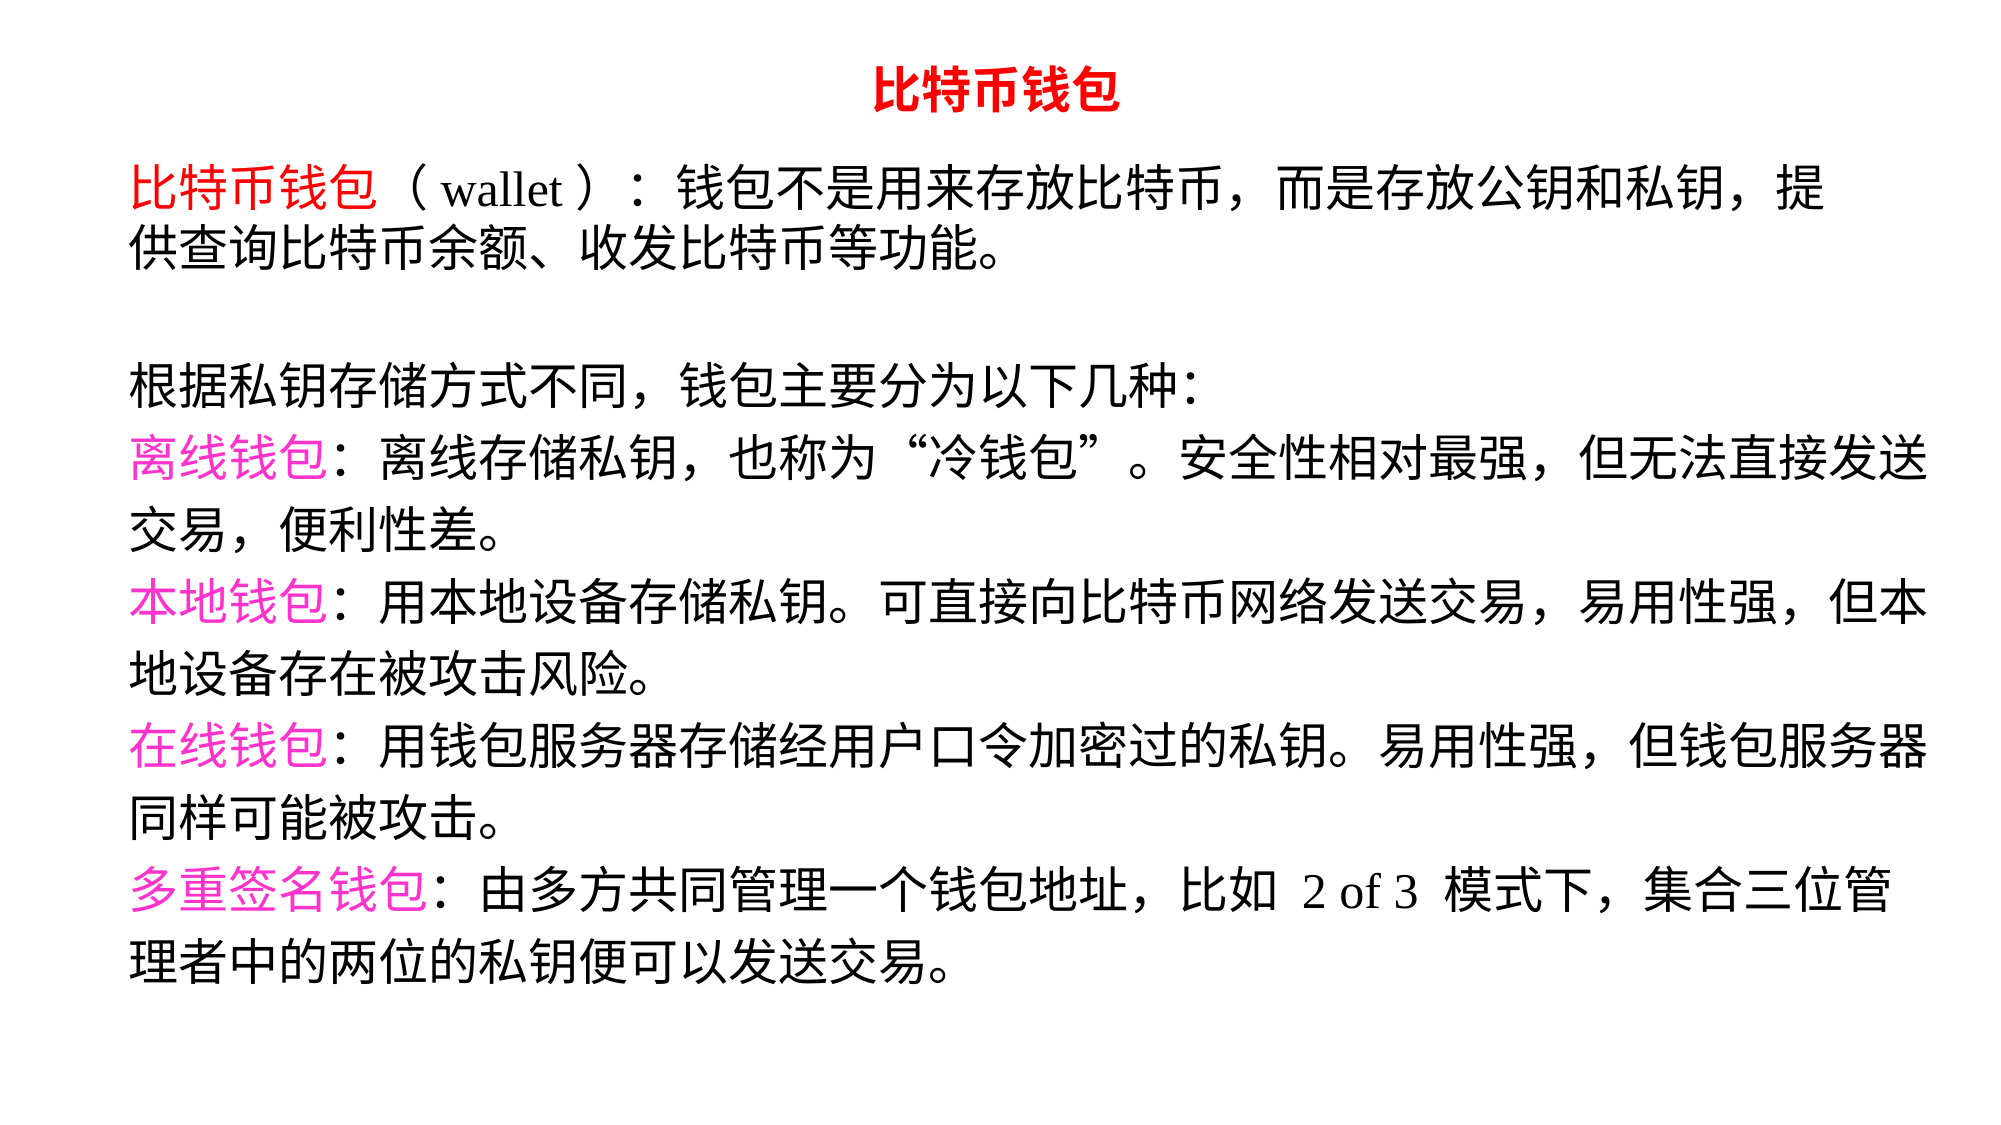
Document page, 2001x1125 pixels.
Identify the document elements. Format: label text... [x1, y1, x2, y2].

text_box 根据私钥存储方式不同，钱包主要分为以下几种： 离线钱包：离线存储私钥，也称为“冷钱包”。安全性相对最强，但无法直接发送交易，便利性差。 本地钱包：用本地设备存储私钥。可直接向比特币网络发送交易，易用性强，但本地设备存在被攻击风险。 在线钱包：用钱包服务器存储经用户口令加密过的私钥。易用性强，但钱包服务器同样可能被攻击。 多重签名钱包：由多方共同管理一个钱包地址，比如 2 of 3 模式下，集合三位管理者中的两位的私钥便可以发送交易。 [113, 335, 1947, 998]
text_box 比特币钱包（wallet）：钱包不是用来存放比特币，而是存放公钥和私钥，提供查询比特币余额、收发比特币等功能。 [113, 149, 1887, 284]
text_box 比特币钱包 [856, 51, 1137, 126]
